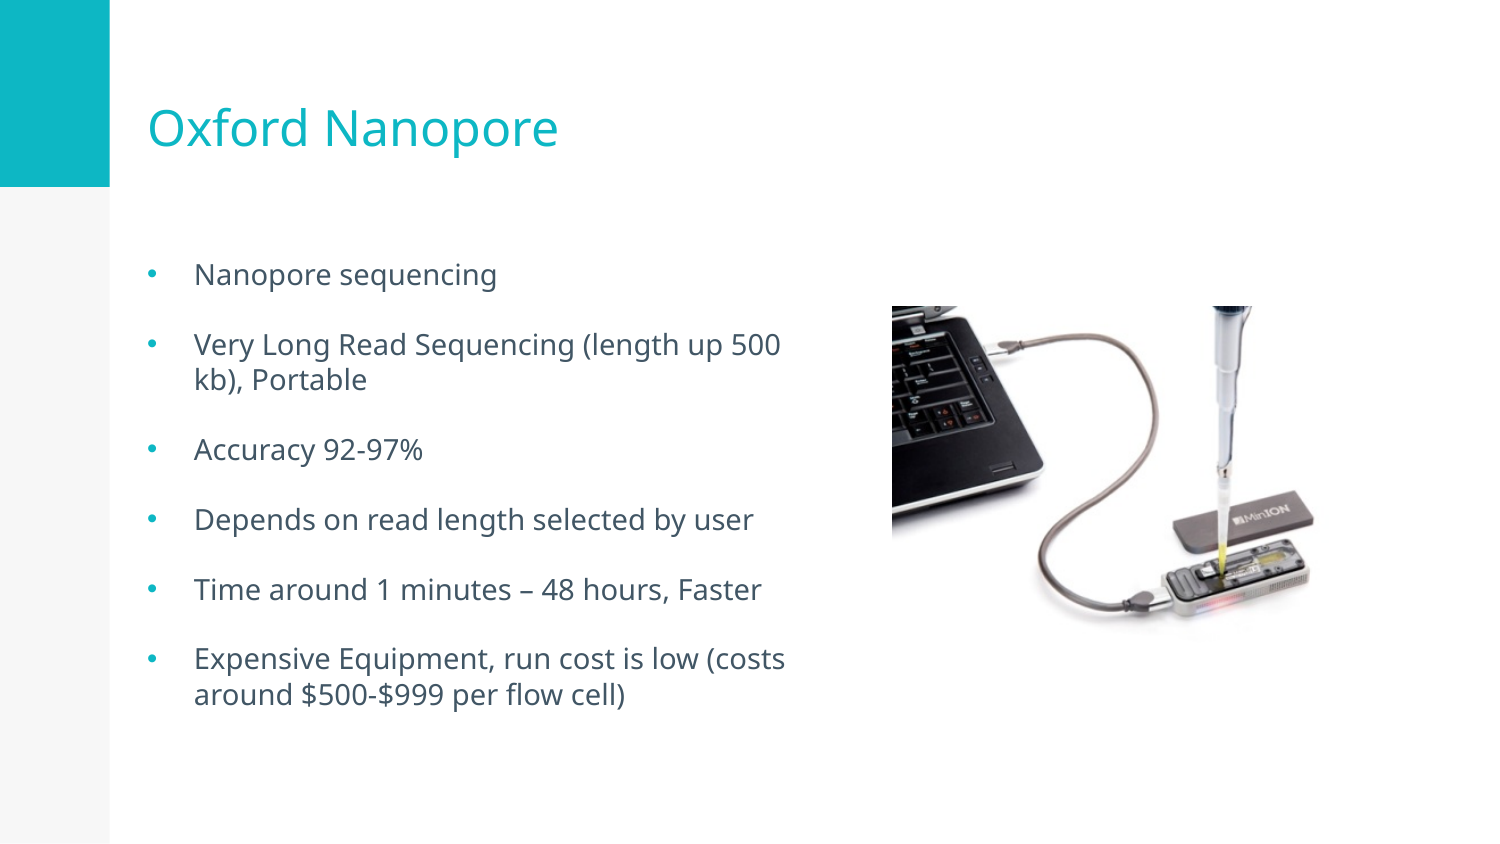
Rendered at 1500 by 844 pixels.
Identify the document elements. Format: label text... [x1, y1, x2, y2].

title Oxford Nanopore [132, 84, 854, 172]
list Nanopore sequencing Very Long Read Sequencing (length up 500 kb), Portable Accuracy 92-97% Depends on read length selected by user Time around 1 minutes – 48 hours, Faster Expensive Equipment, run cost is low (costs around $500-$999 per flow cell) [132, 241, 822, 761]
picture [892, 306, 1461, 686]
